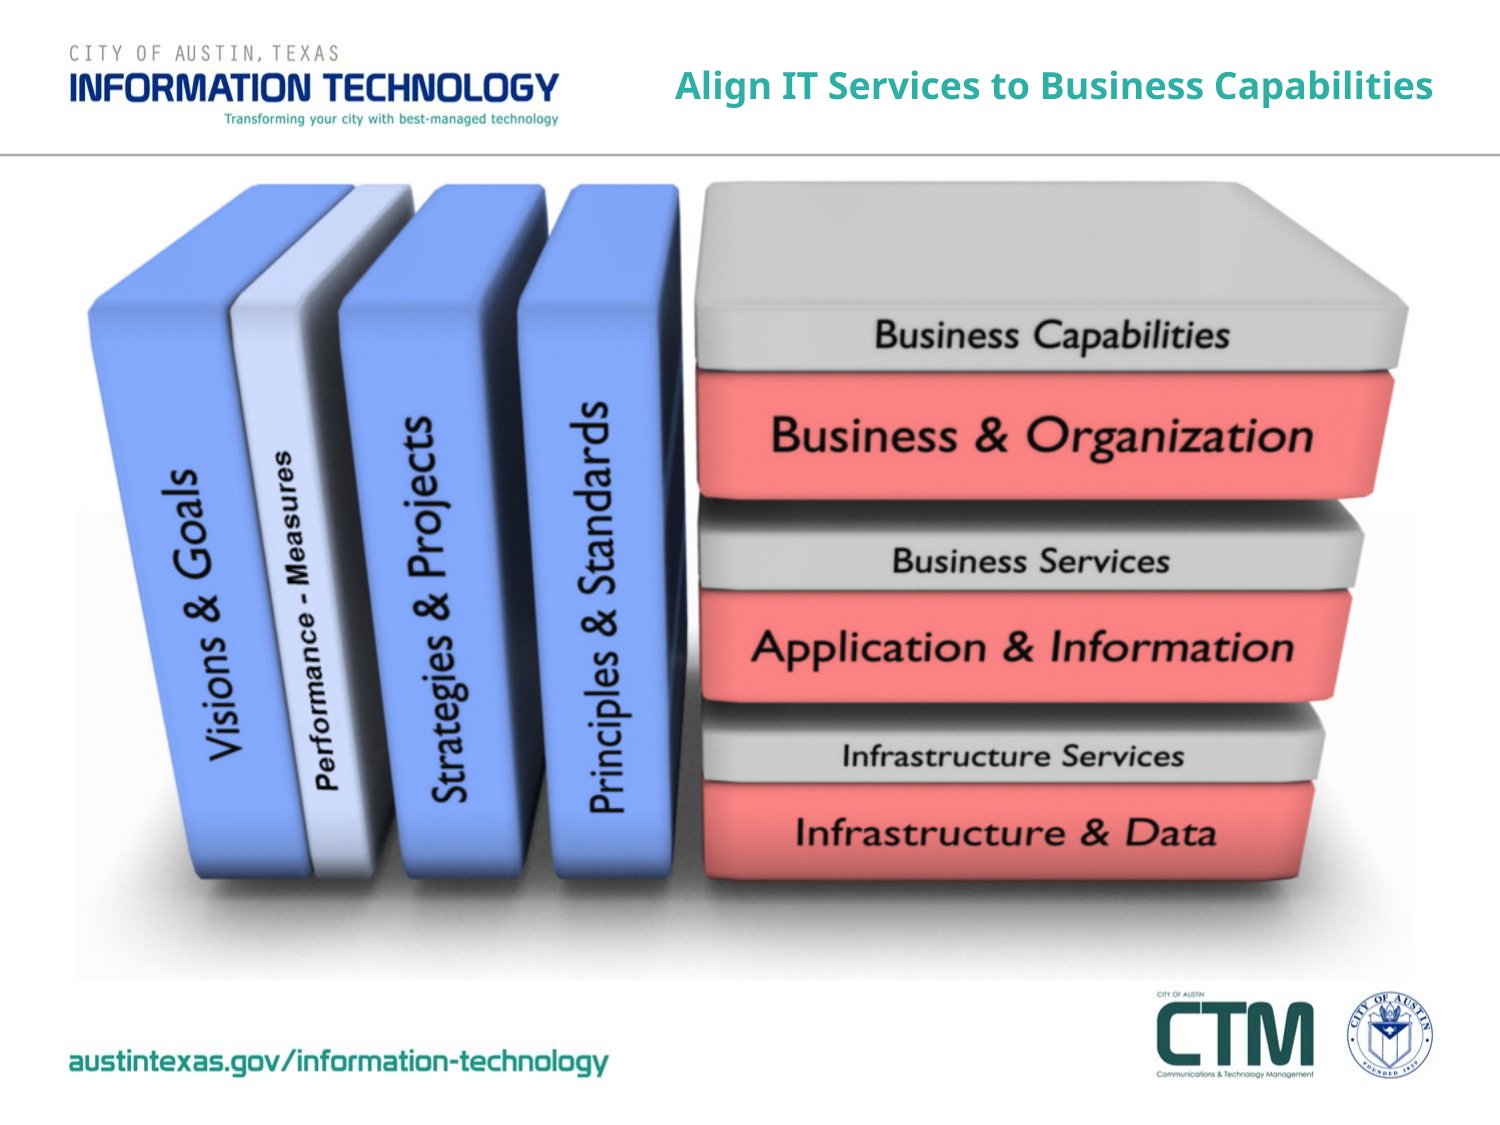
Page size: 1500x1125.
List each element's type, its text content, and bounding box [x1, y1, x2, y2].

picture [0, 0, 1500, 1125]
title Align IT Services to Business Capabilities [600, 32, 1450, 138]
